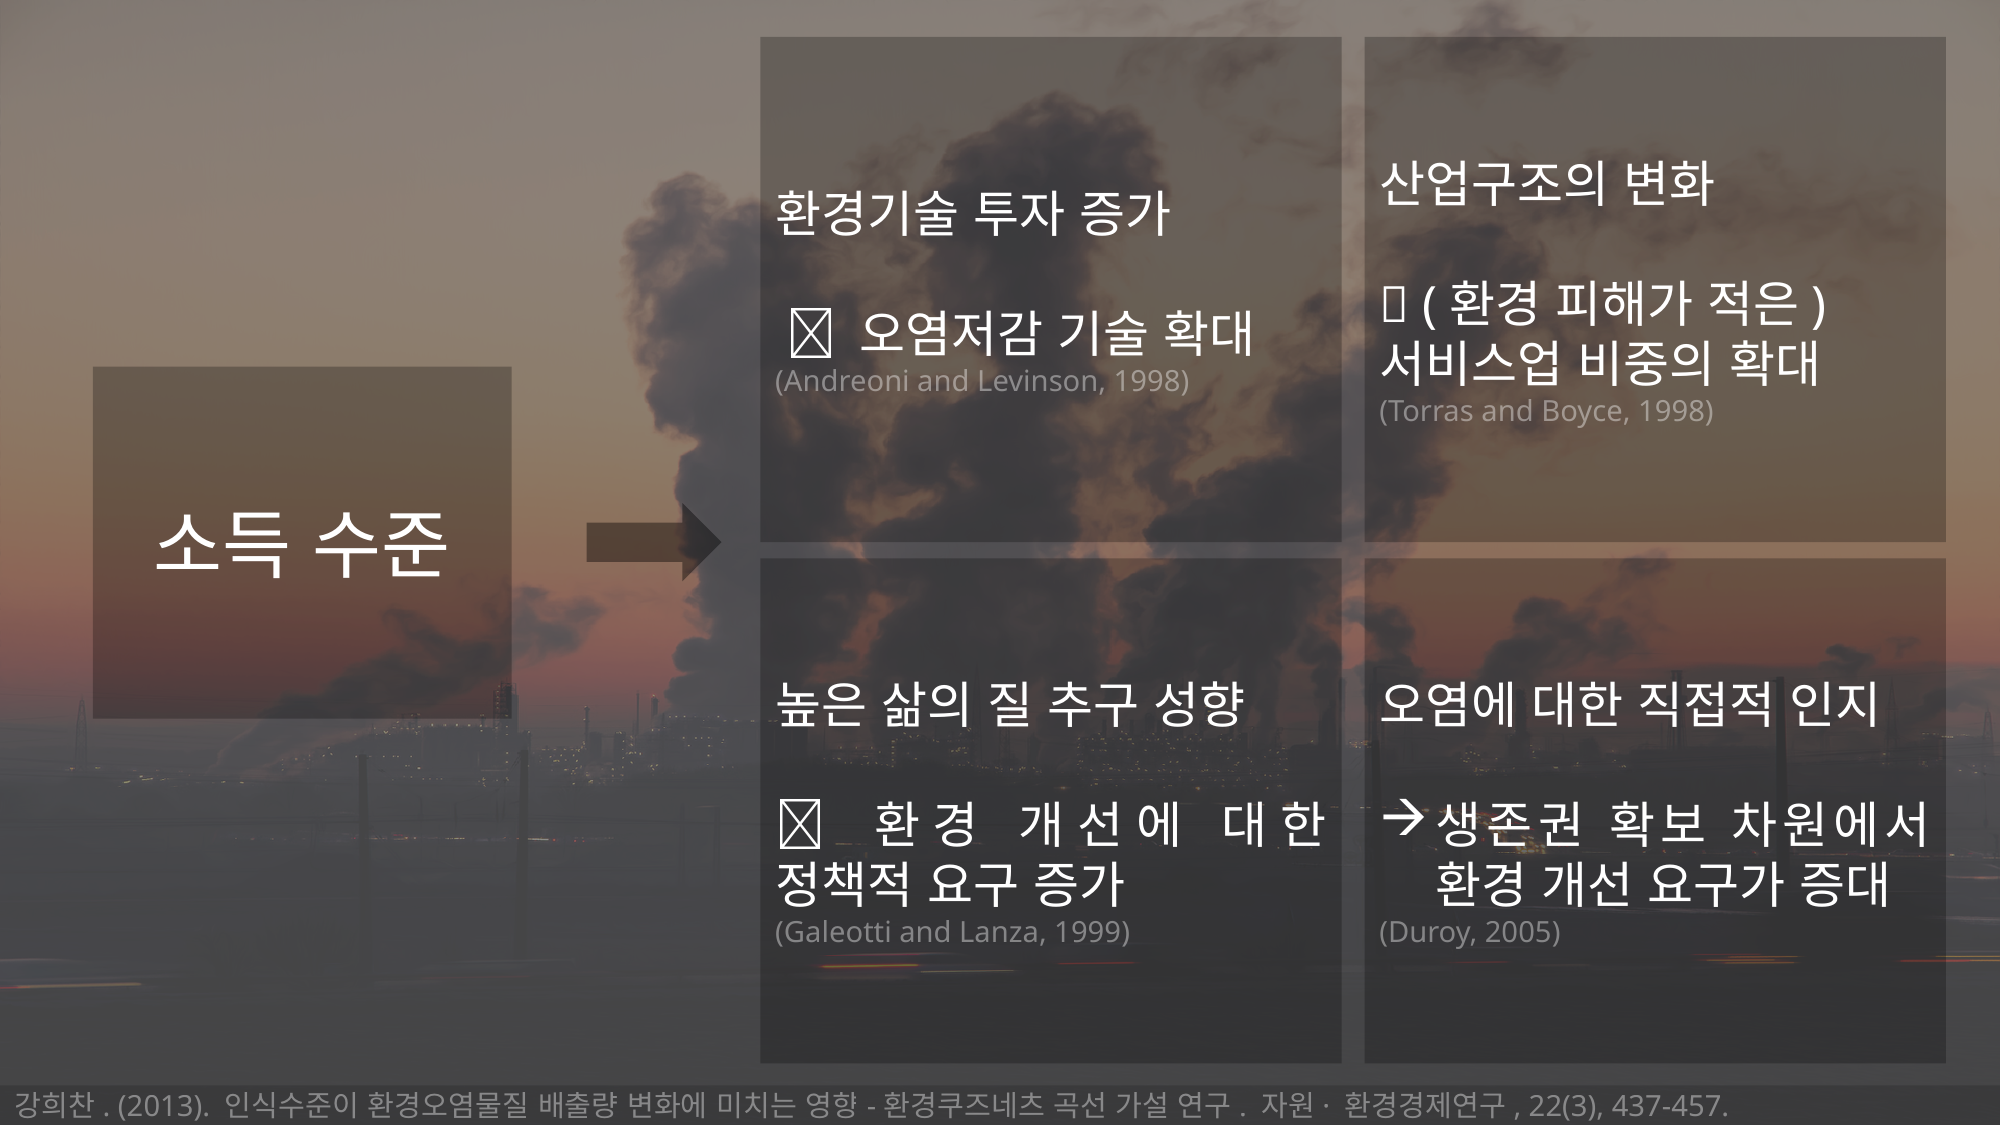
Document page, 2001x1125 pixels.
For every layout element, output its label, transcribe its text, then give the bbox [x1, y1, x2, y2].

text_box 산업구조의 변화  (환경 피해가 적은) 서비스업 비중의 확대 (Torras and Boyce, 1998) [1364, 36, 1947, 543]
text_box [0, 0, 2000, 1084]
text_box 높은 삶의 질 추구 성향  환경 개선에 대한 정책적 요구 증가 (Galeotti and Lanza, 1999) [759, 557, 1343, 1064]
text_box 강희찬. (2013). 인식수준이 환경오염물질 배출량 변화에 미치는 영향-환경쿠즈네츠 곡선 가설 연구. 자원· 환경경제연구, 22(3), 437-457. [0, 1084, 2000, 1125]
text_box 소득 수준 [92, 366, 513, 720]
text_box [585, 500, 723, 584]
text_box 오염에 대한 직접적 인지 생존권 확보 차원에서 환경 개선 요구가 증대 (Duroy, 2005) [1364, 557, 1947, 1064]
text_box 환경기술 투자 증가  오염저감 기술 확대 (Andreoni and Levinson, 1998) [759, 36, 1343, 543]
